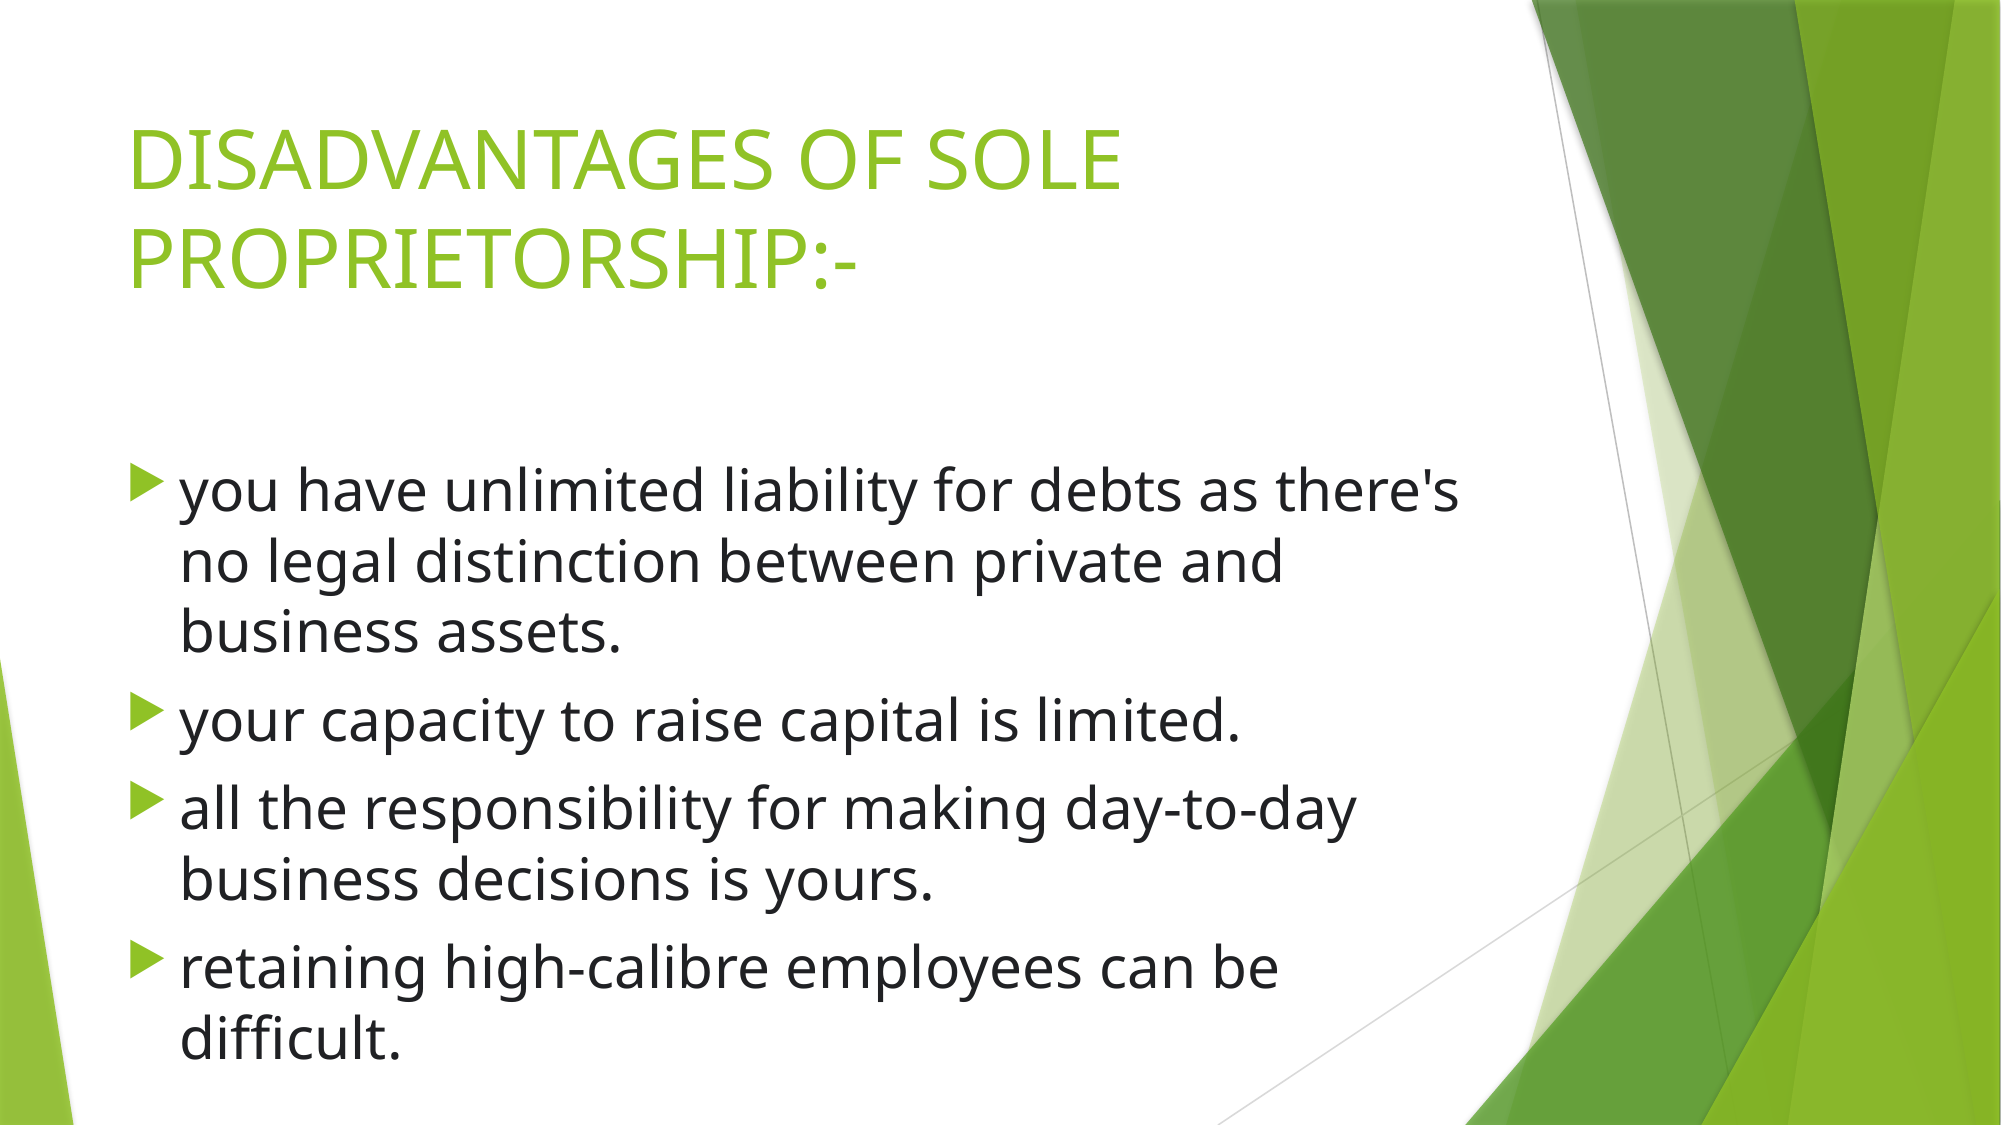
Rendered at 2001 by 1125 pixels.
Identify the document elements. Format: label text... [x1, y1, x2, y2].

list you have unlimited liability for debts as there's no legal distinction between private and business assets. your capacity to raise capital is limited. all the responsibility for making day-to-day business decisions is yours. retaining high-calibre employees can be difficult. [111, 445, 1522, 1083]
title DISADVANTAGES OF SOLE PROPRIETORSHIP:- [111, 99, 1522, 317]
